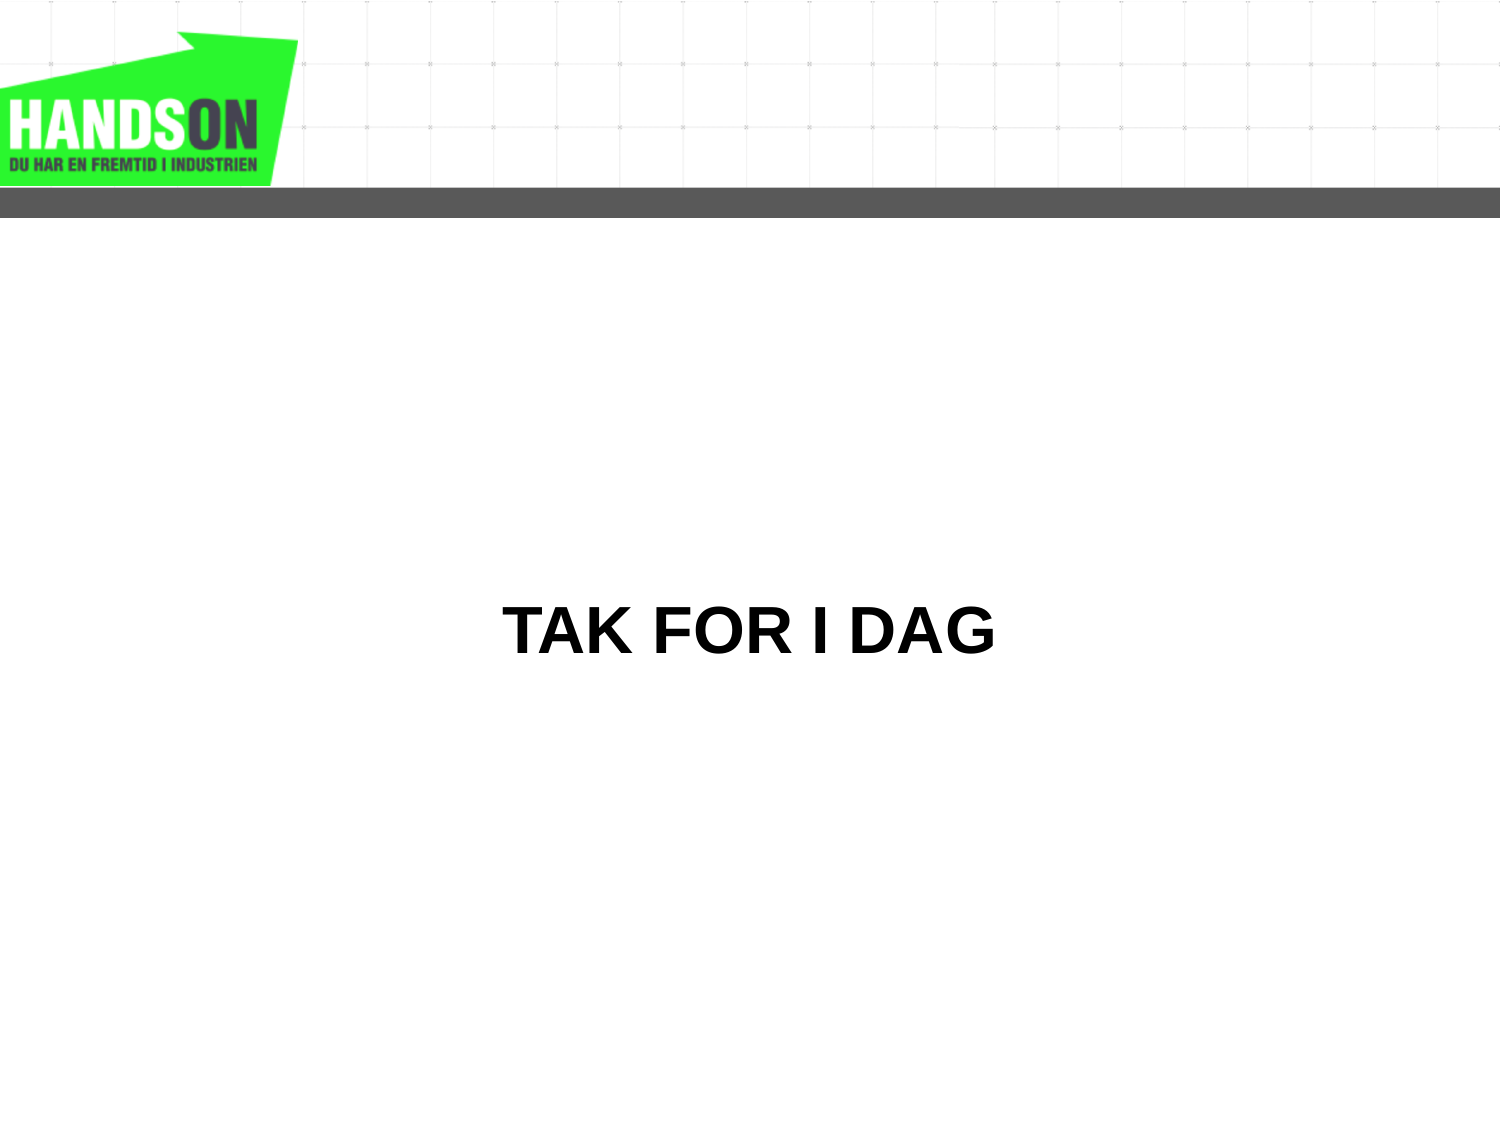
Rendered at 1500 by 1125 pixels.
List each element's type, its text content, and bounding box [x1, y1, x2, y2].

text_box TAK FOR I DAG [0, 560, 1500, 655]
picture [0, 1, 1500, 187]
text_box [416, 146, 567, 297]
